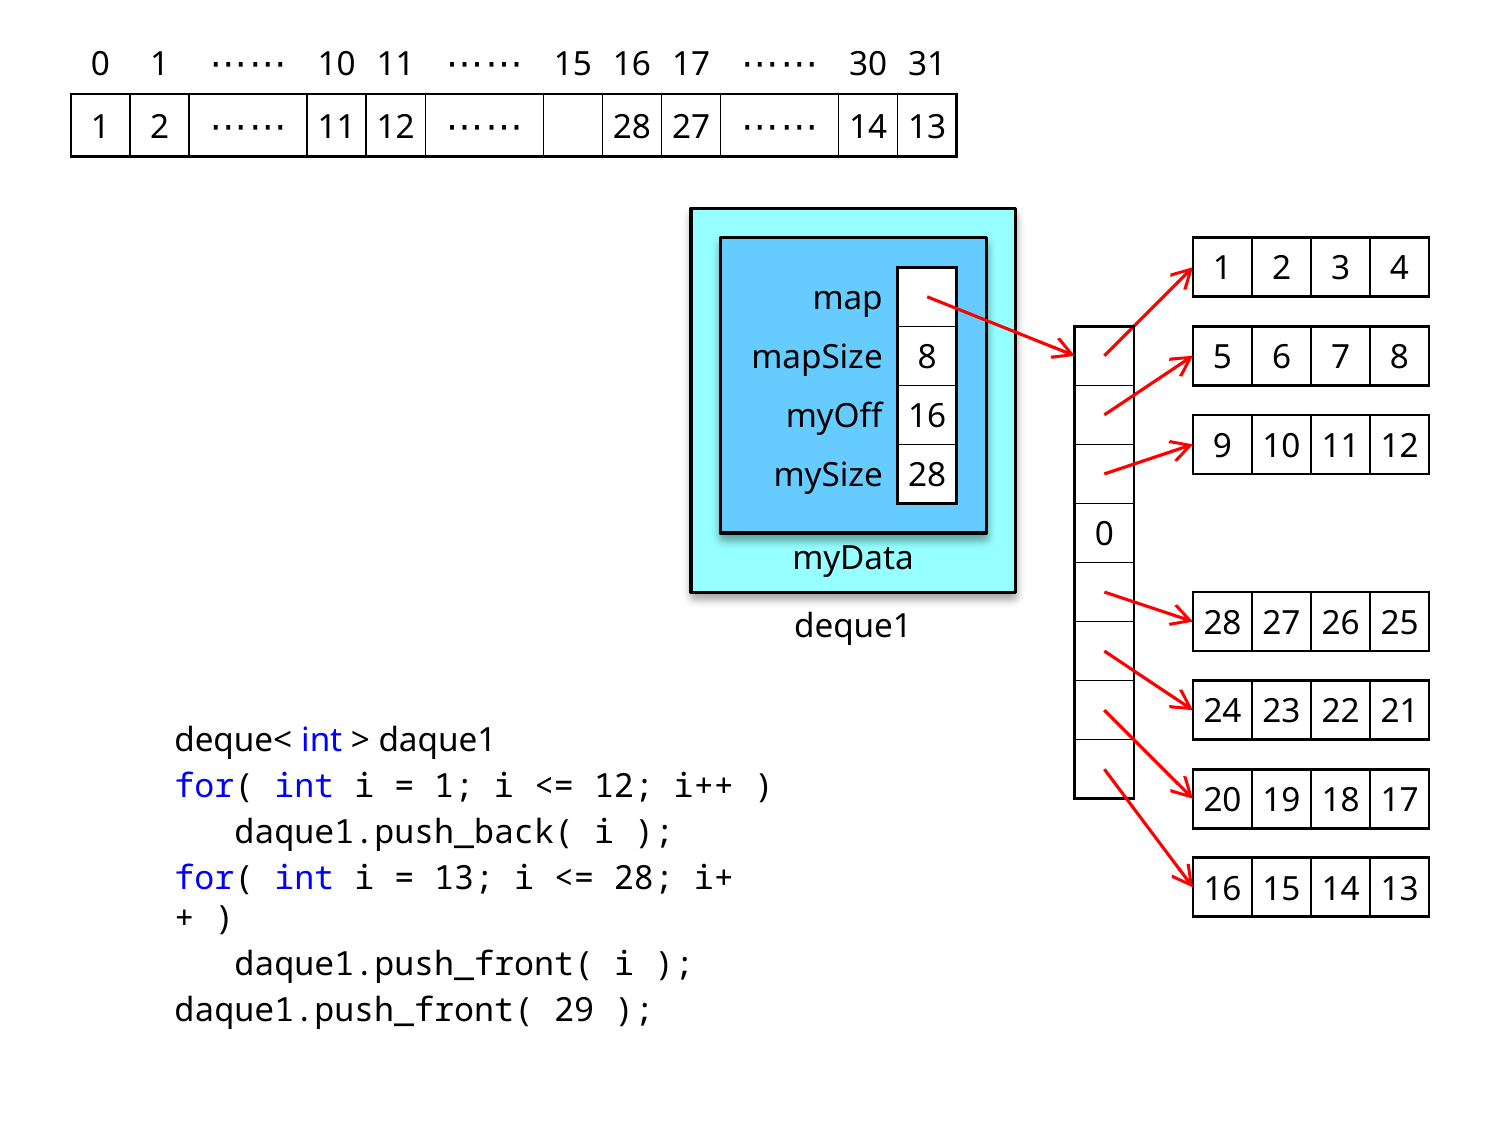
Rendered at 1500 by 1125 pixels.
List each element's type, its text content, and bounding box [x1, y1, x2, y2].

table_header 5 [1194, 328, 1251, 384]
table_cell ⋯⋯ [426, 95, 543, 155]
text_box myData [779, 532, 927, 592]
table_header 16 [602, 31, 661, 93]
text_box [720, 237, 987, 320]
table_cell 1 [72, 95, 129, 155]
table_cell [1076, 681, 1133, 739]
table_cell 27 [662, 95, 720, 155]
table_header 1 [130, 31, 189, 93]
table_header 11 [1312, 416, 1369, 473]
table_header 18 [1312, 771, 1369, 827]
table_header 8 [1371, 328, 1428, 384]
table_header 23 [1253, 682, 1310, 738]
table_header 19 [1253, 771, 1310, 827]
text_box [927, 296, 1075, 359]
table_cell 8 [899, 327, 955, 385]
text_box [1104, 355, 1193, 415]
text_box [1104, 710, 1193, 799]
table_cell ⋯⋯ [721, 95, 838, 155]
table_cell 12 [367, 95, 425, 155]
table_header 15 [543, 31, 602, 93]
table_header [899, 269, 955, 326]
text_box [1104, 650, 1193, 711]
table_cell myOff [720, 385, 896, 444]
table_header 30 [839, 31, 898, 93]
table_cell 14 [839, 95, 897, 155]
table_header 27 [1253, 593, 1310, 650]
table_header 9 [1194, 416, 1251, 473]
table_header map [720, 267, 896, 326]
text_box [690, 208, 1016, 593]
text_box [720, 310, 987, 533]
table_header 20 [1194, 771, 1251, 827]
table_header 10 [1253, 416, 1310, 473]
table_header 11 [366, 31, 425, 93]
table_header 31 [898, 31, 957, 93]
table_cell 13 [898, 95, 955, 155]
table_header 14 [1312, 859, 1369, 915]
table_cell ⋯⋯ [190, 95, 306, 155]
text_box [1104, 769, 1193, 888]
table_header 17 [661, 31, 720, 93]
table_cell [1076, 563, 1133, 621]
text_box [1135, 267, 1192, 326]
table_cell 16 [899, 386, 955, 444]
table_cell [544, 95, 602, 155]
table_header 4 [1371, 239, 1428, 295]
table_cell 0 [1076, 504, 1133, 562]
table_cell [1076, 740, 1133, 797]
table_header 24 [1194, 682, 1251, 738]
table_cell 11 [308, 95, 365, 155]
table_header 22 [1312, 682, 1369, 738]
table_cell 28 [899, 445, 955, 502]
table_header 17 [1371, 771, 1428, 827]
table_header [1076, 328, 1133, 385]
table_header 1 [1194, 239, 1251, 295]
table_header ⋯⋯ [425, 31, 543, 93]
table_header 15 [1253, 859, 1310, 915]
text_box [1104, 591, 1193, 626]
table_cell mapSize [720, 326, 896, 385]
table_header 12 [1371, 416, 1428, 473]
table_cell [1076, 445, 1133, 503]
table_header 26 [1312, 593, 1369, 650]
table_cell 28 [603, 95, 661, 155]
table_header 21 [1371, 682, 1428, 738]
table_cell [1076, 622, 1133, 680]
table_header ⋯⋯ [189, 31, 307, 93]
table_header ⋯⋯ [720, 31, 839, 93]
text_box [1104, 440, 1193, 475]
table_header 6 [1253, 328, 1310, 384]
list deque< int > daque1 for( int i = 1; i <= 12; i++ ) daque1.push_back( i ); for( int i = 13; i <= 28; i++ ) daque1.push_front( i ); daque1.push_front( 29 ); [159, 710, 809, 1065]
table_header 13 [1371, 859, 1428, 915]
table_header 16 [1194, 859, 1251, 915]
table_header 10 [307, 31, 366, 93]
text_box deque1 [749, 592, 957, 652]
table_header 2 [1253, 239, 1310, 295]
table_header 3 [1312, 239, 1369, 295]
table_cell 2 [131, 95, 188, 155]
table_header 0 [71, 31, 130, 93]
table_header 25 [1371, 593, 1428, 650]
table_cell [1076, 386, 1133, 444]
table_header 28 [1194, 593, 1251, 650]
table_cell mySize [720, 444, 896, 503]
table_header 7 [1312, 328, 1369, 384]
